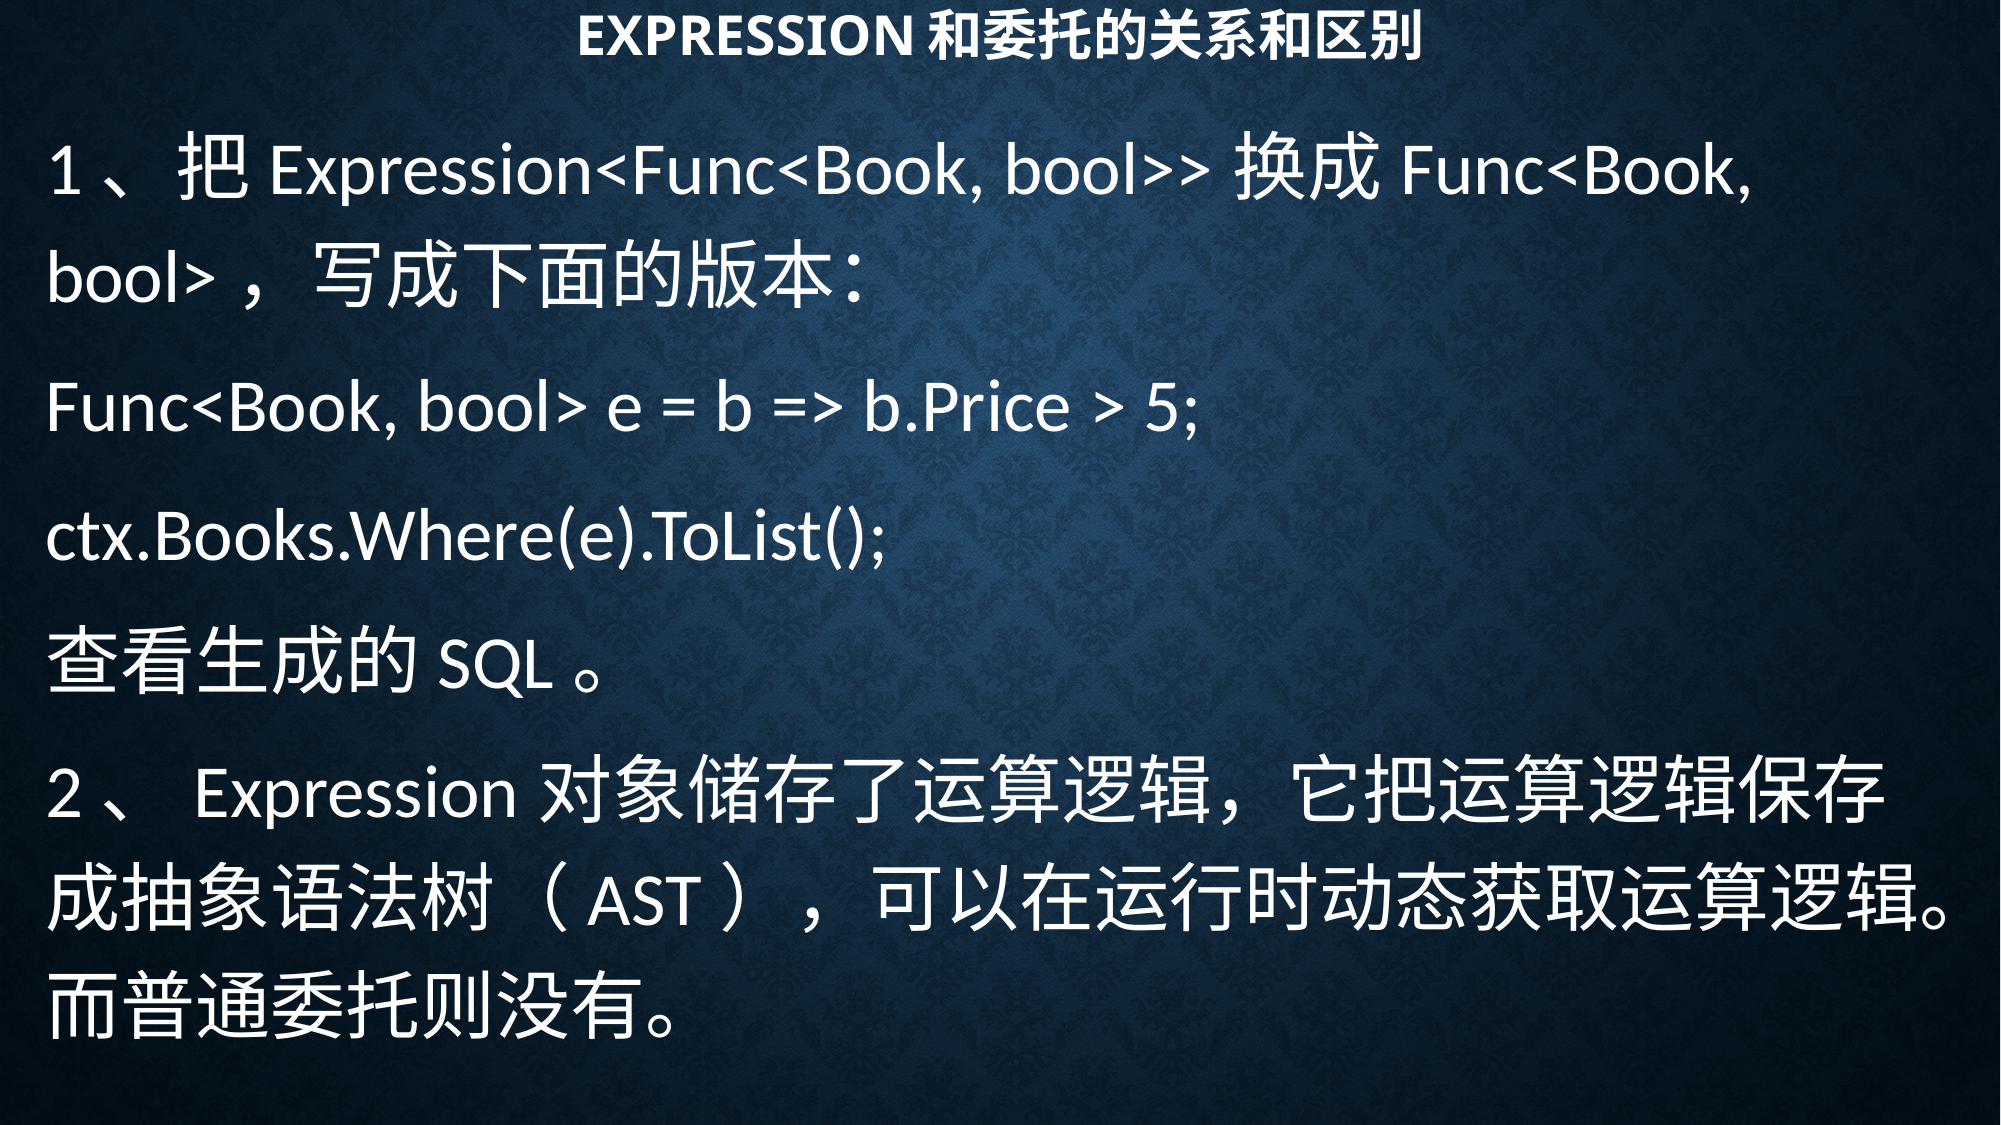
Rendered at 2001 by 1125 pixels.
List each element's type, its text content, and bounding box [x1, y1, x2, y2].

list 1、把Expression<Func<Book, bool>>换成Func<Book, bool>，写成下面的版本： Func<Book, bool> e = b => b.Price > 5; ctx.Books.Where(e).ToList(); 查看生成的SQL。 2、Expression对象储存了运算逻辑，它把运算逻辑保存成抽象语法树（AST），可以在运行时动态获取运算逻辑。而普通委托则没有。 [29, 94, 1970, 1082]
title Expression和委托的关系和区别 [150, 0, 1850, 75]
